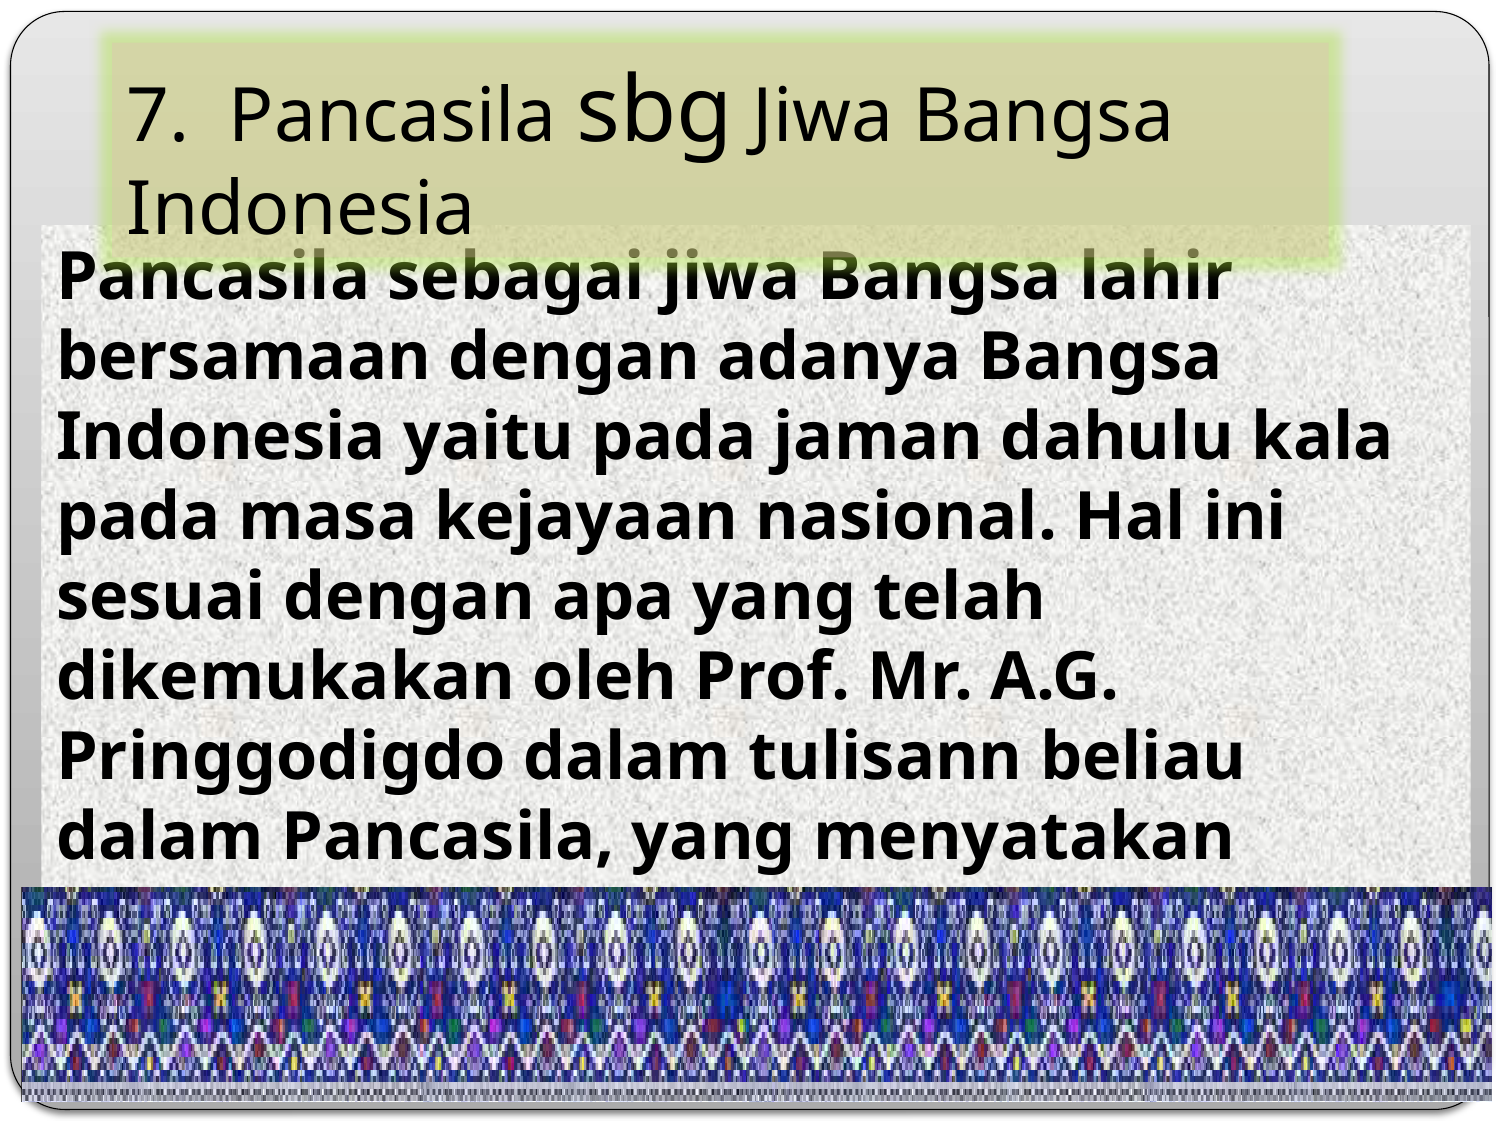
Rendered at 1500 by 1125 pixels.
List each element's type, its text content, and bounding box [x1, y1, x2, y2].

text_box Pancasila sebagai jiwa Bangsa lahir bersamaan dengan adanya Bangsa Indonesia yaitu pada jaman dahulu kala pada masa kejayaan nasional. Hal ini sesuai dengan apa yang telah dikemukakan oleh Prof. Mr. A.G. Pringgodigdo dalam tulisann beliau dalam Pancasila, yang menyatakan bahwa Pancasila itu sendiri telah ada sejak adanya Bangsa Indonesia. [41, 225, 1471, 885]
text_box 7. Pancasila sbg Jiwa Bangsa Indonesia [112, 42, 1329, 258]
picture [21, 886, 1500, 1102]
